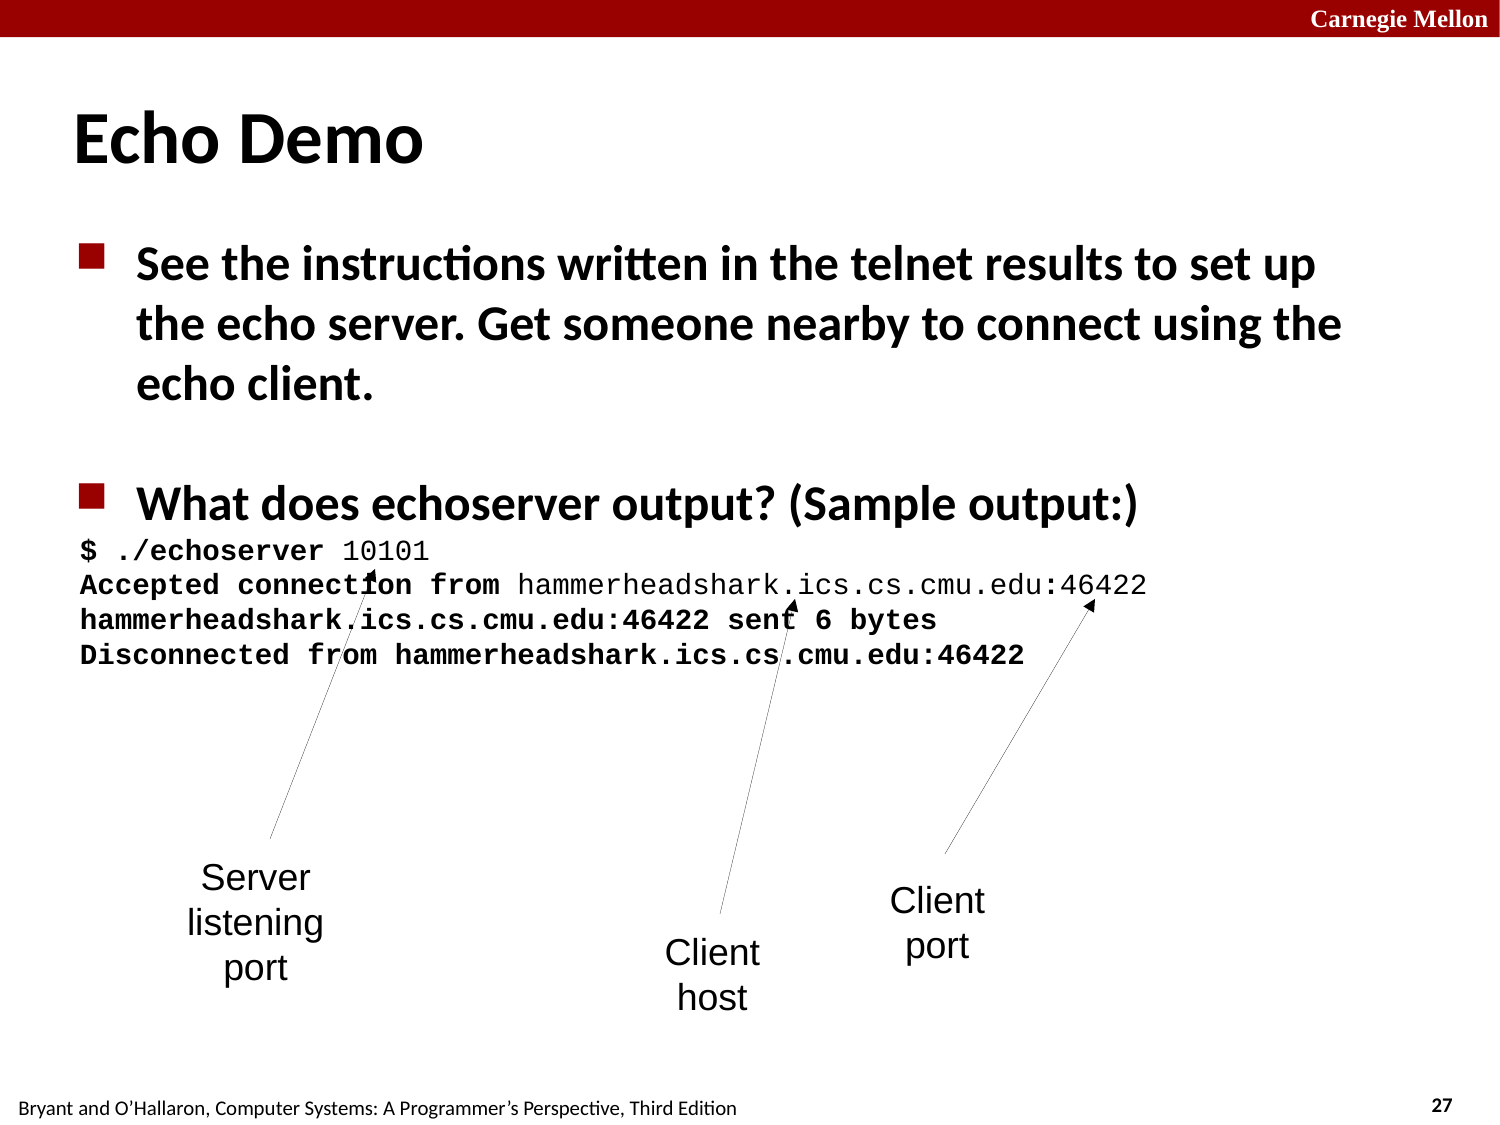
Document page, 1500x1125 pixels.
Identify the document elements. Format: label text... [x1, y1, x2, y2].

text_box Echo Demo [58, 71, 1304, 197]
text_box [944, 598, 1096, 854]
text_box [719, 598, 799, 914]
text_box Client host [644, 920, 780, 1019]
text_box Client port [869, 868, 1005, 968]
text_box [269, 568, 377, 839]
text_box Server listening port [134, 845, 377, 944]
text_box See the instructions written in the telnet results to set up the echo server. Get someone nearby to connect using the echo client. What does echoserver output? (Sample output:) $ ./echoserver 10101 Accepted connection from hammerheadshark.ics.cs.cmu.edu:46422 hammerheadshark.ics.cs.cmu.edu:46422 sent 6 bytes Disconnected from hammerheadshark.ics.cs.cmu.edu:46422 [65, 223, 1361, 1039]
